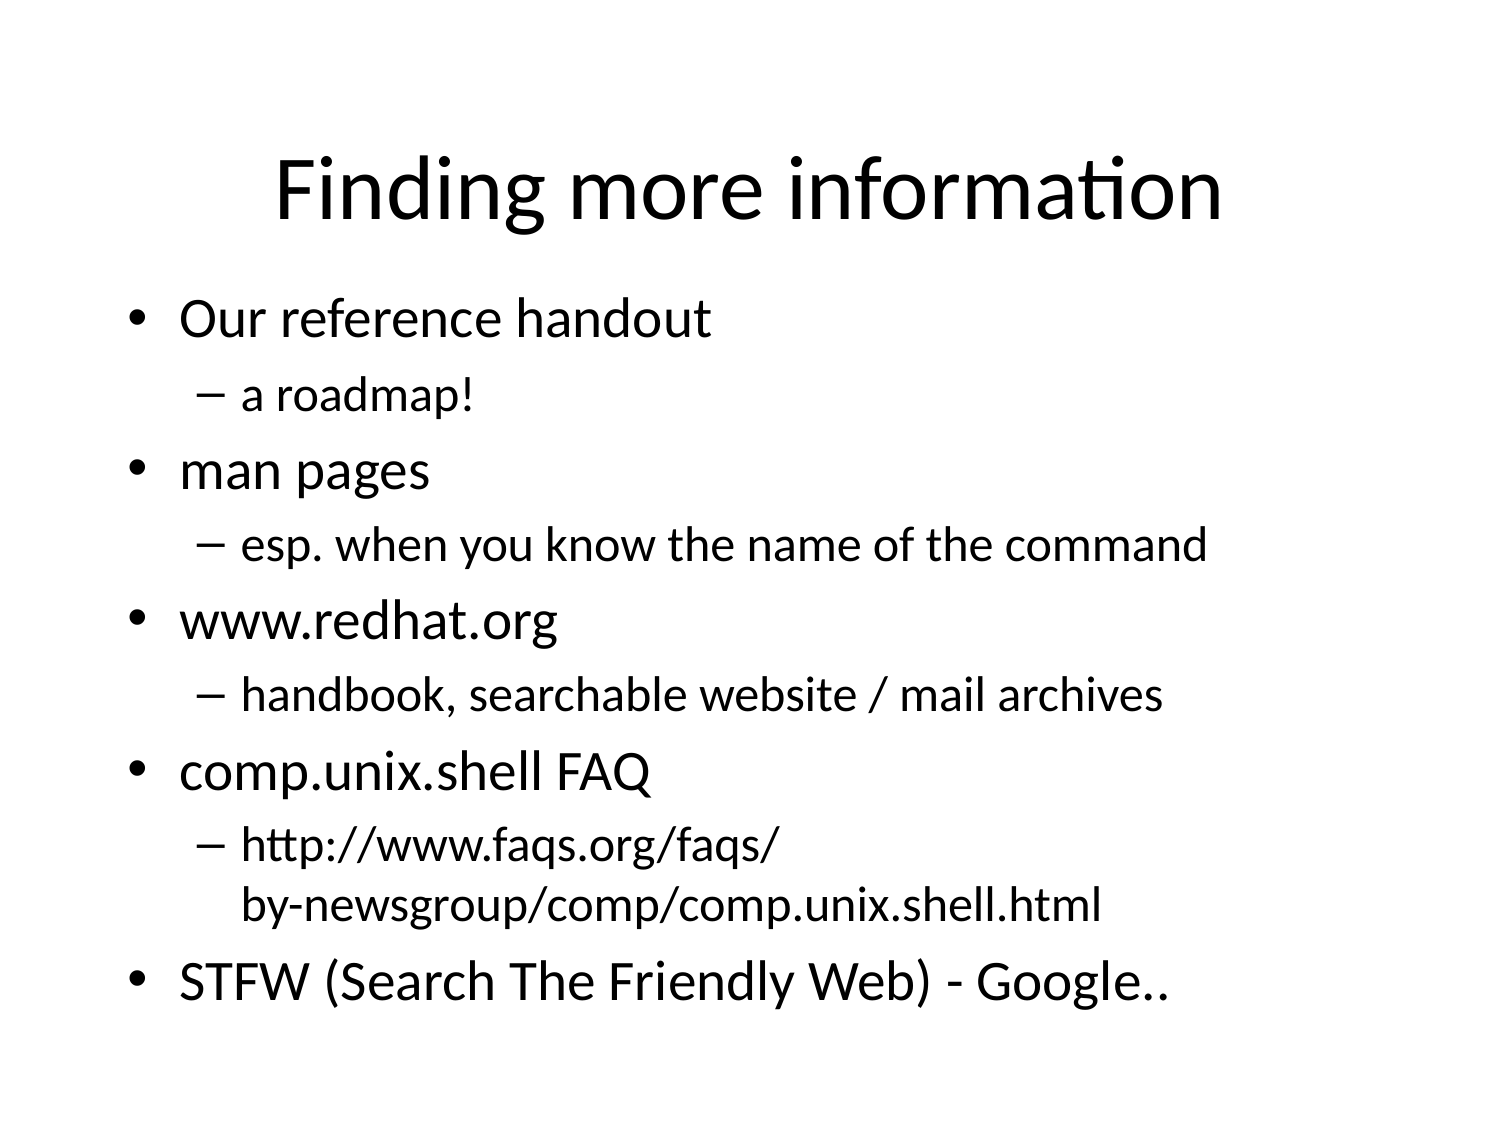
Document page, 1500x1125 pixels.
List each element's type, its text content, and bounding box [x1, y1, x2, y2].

list Our reference handout a roadmap! man pages esp. when you know the name of the command www.redhat.org handbook, searchable website / mail archives comp.unix.shell FAQ http://www.faqs.org/faqs/ by-newsgroup/comp/comp.unix.shell.html STFW (Search The Friendly Web) - Google.. [112, 276, 1418, 1027]
title Finding more information [110, 93, 1391, 282]
